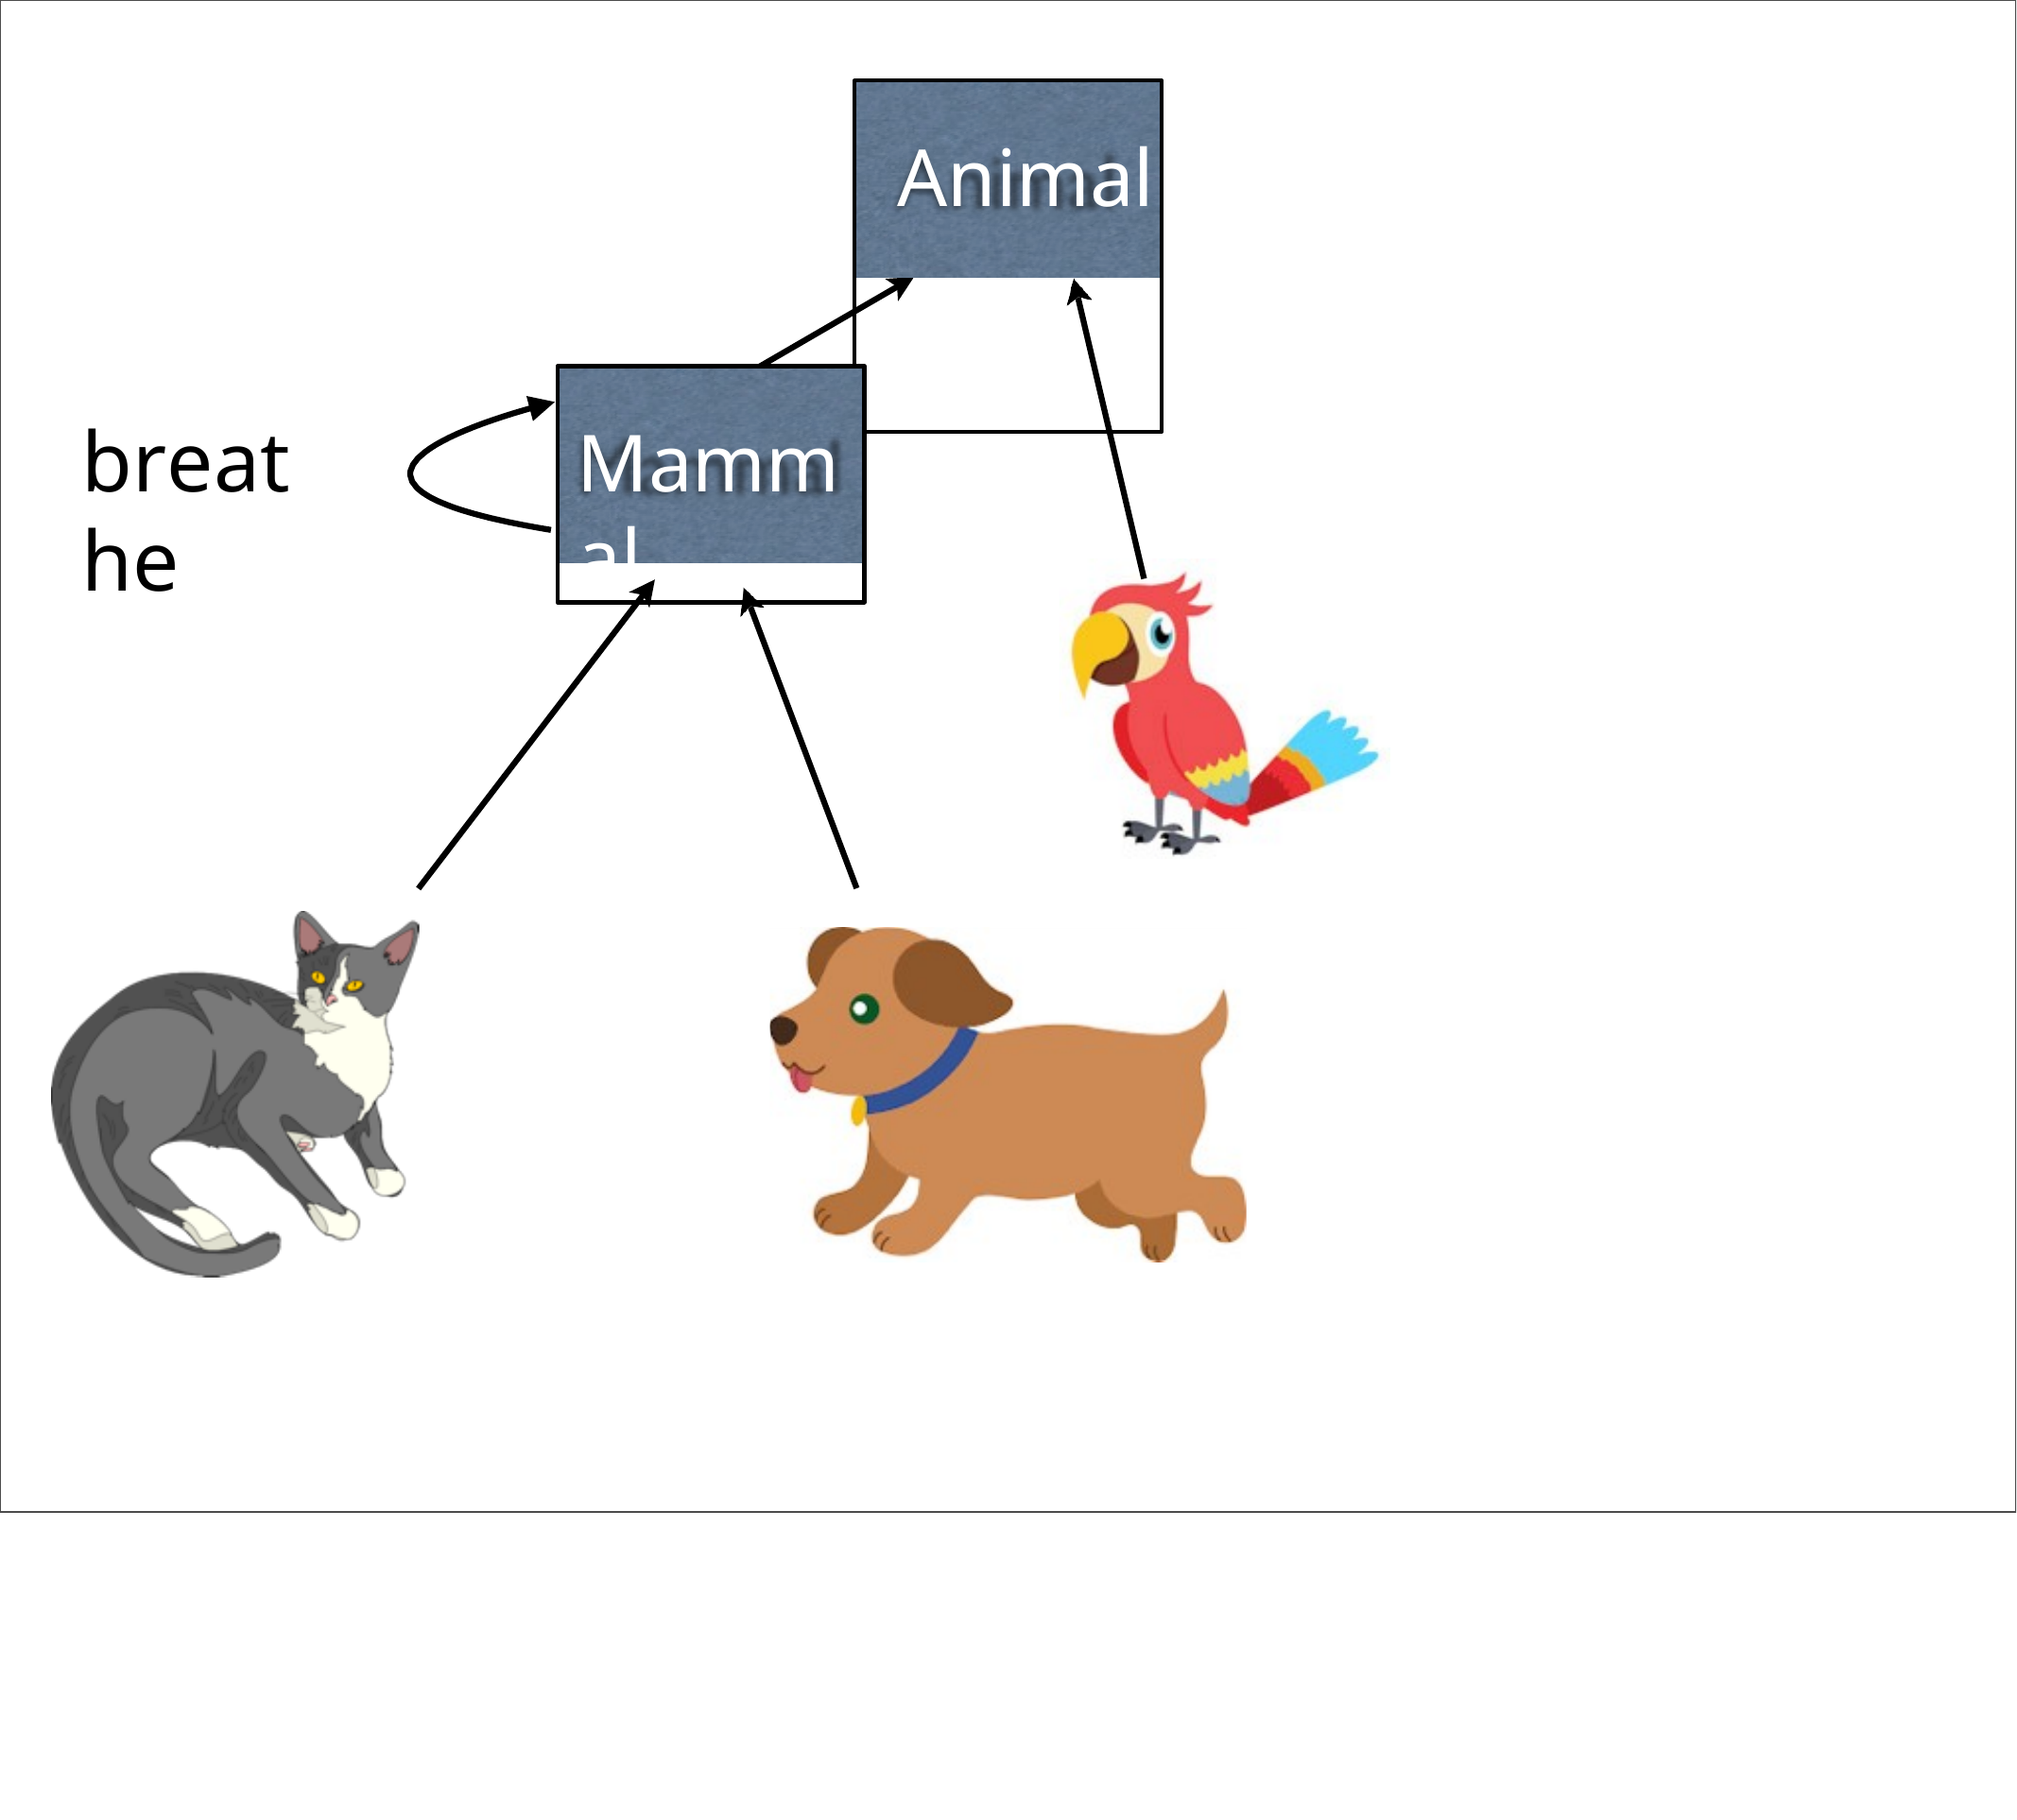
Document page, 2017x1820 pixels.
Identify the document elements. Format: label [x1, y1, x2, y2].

text_box [0, 0, 2017, 1512]
